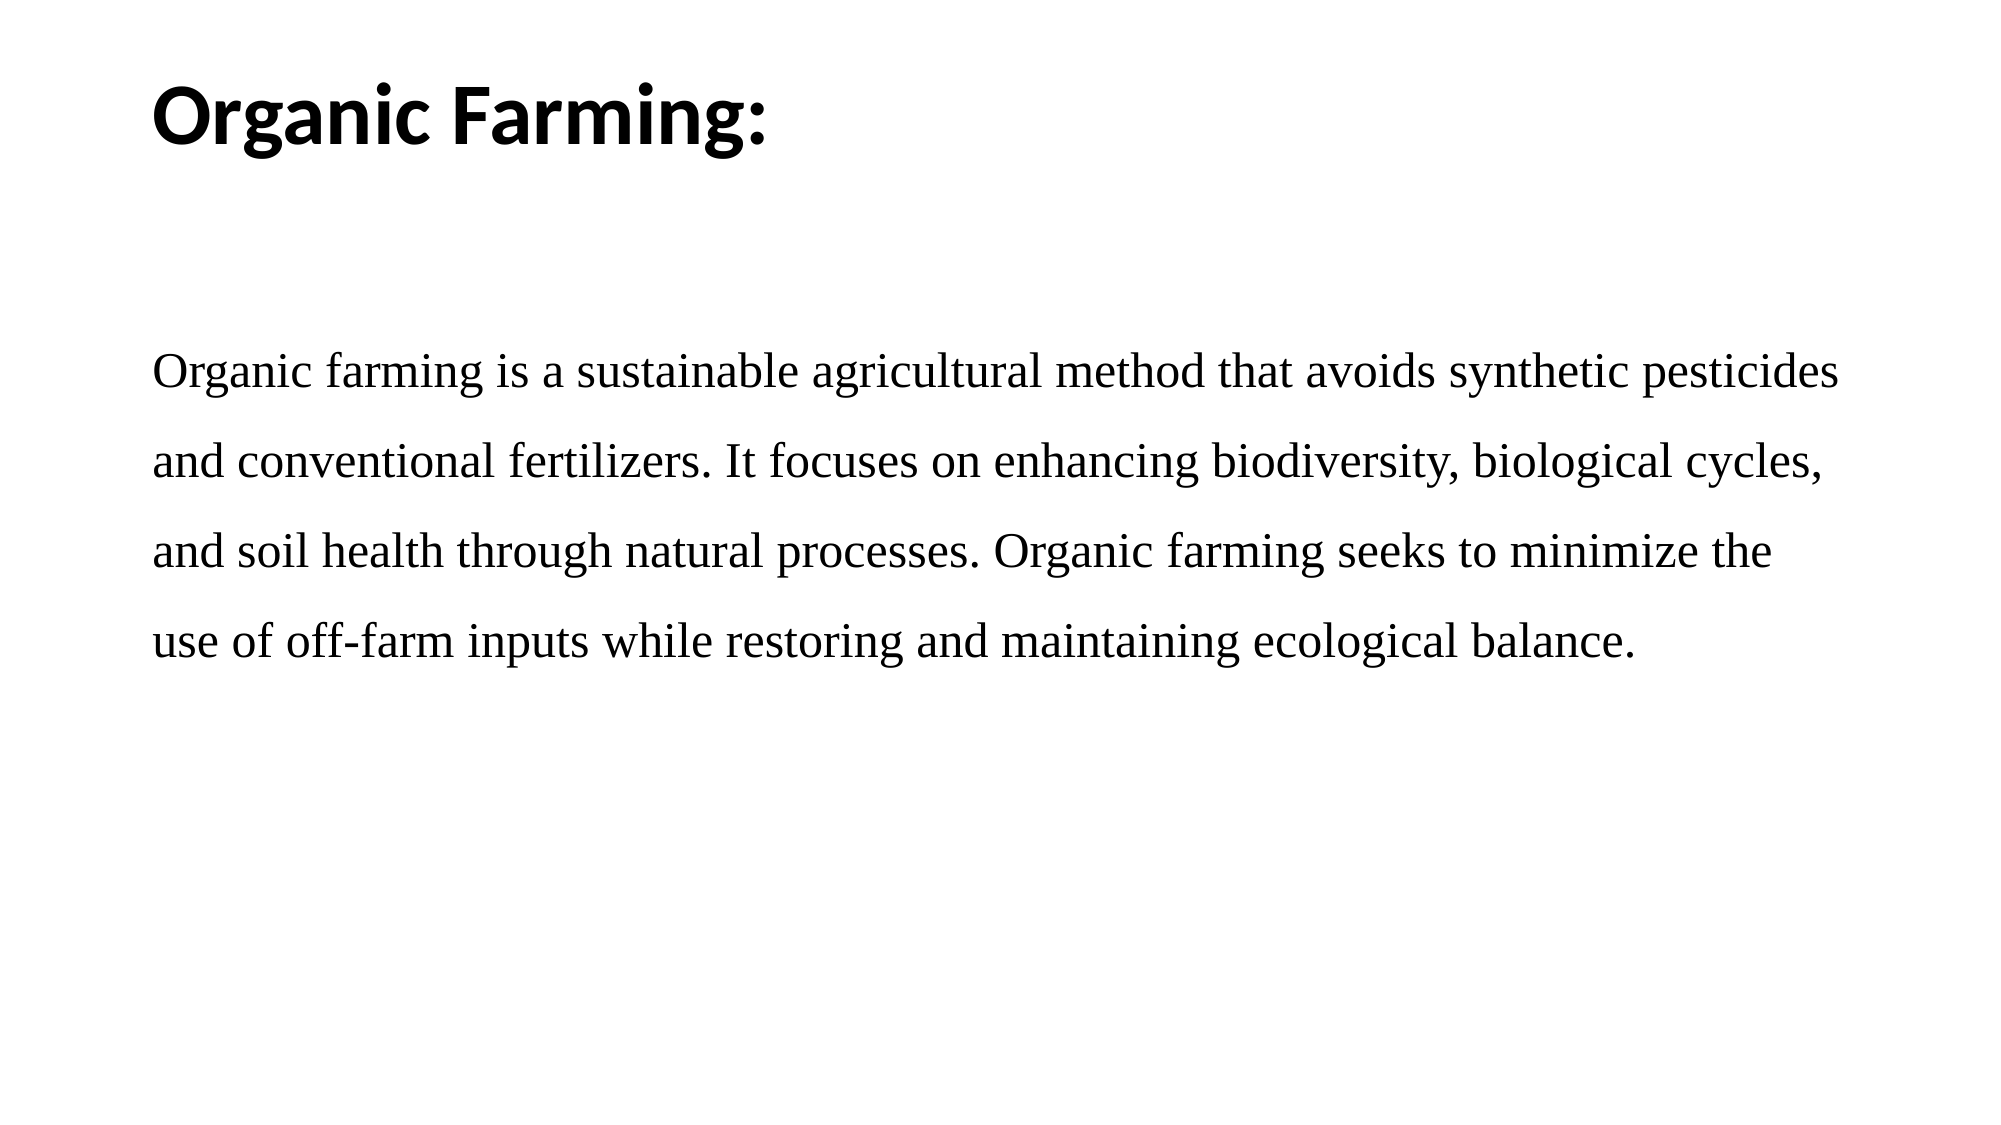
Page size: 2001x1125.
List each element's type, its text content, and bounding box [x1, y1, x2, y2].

list Organic farming is a sustainable agricultural method that avoids synthetic pesticides and conventional fertilizers. It focuses on enhancing biodiversity, biological cycles, and soil health through natural processes. Organic farming seeks to minimize the use of off-farm inputs while restoring and maintaining ecological balance. [137, 299, 1863, 1014]
title Organic Farming: [137, 59, 1863, 278]
